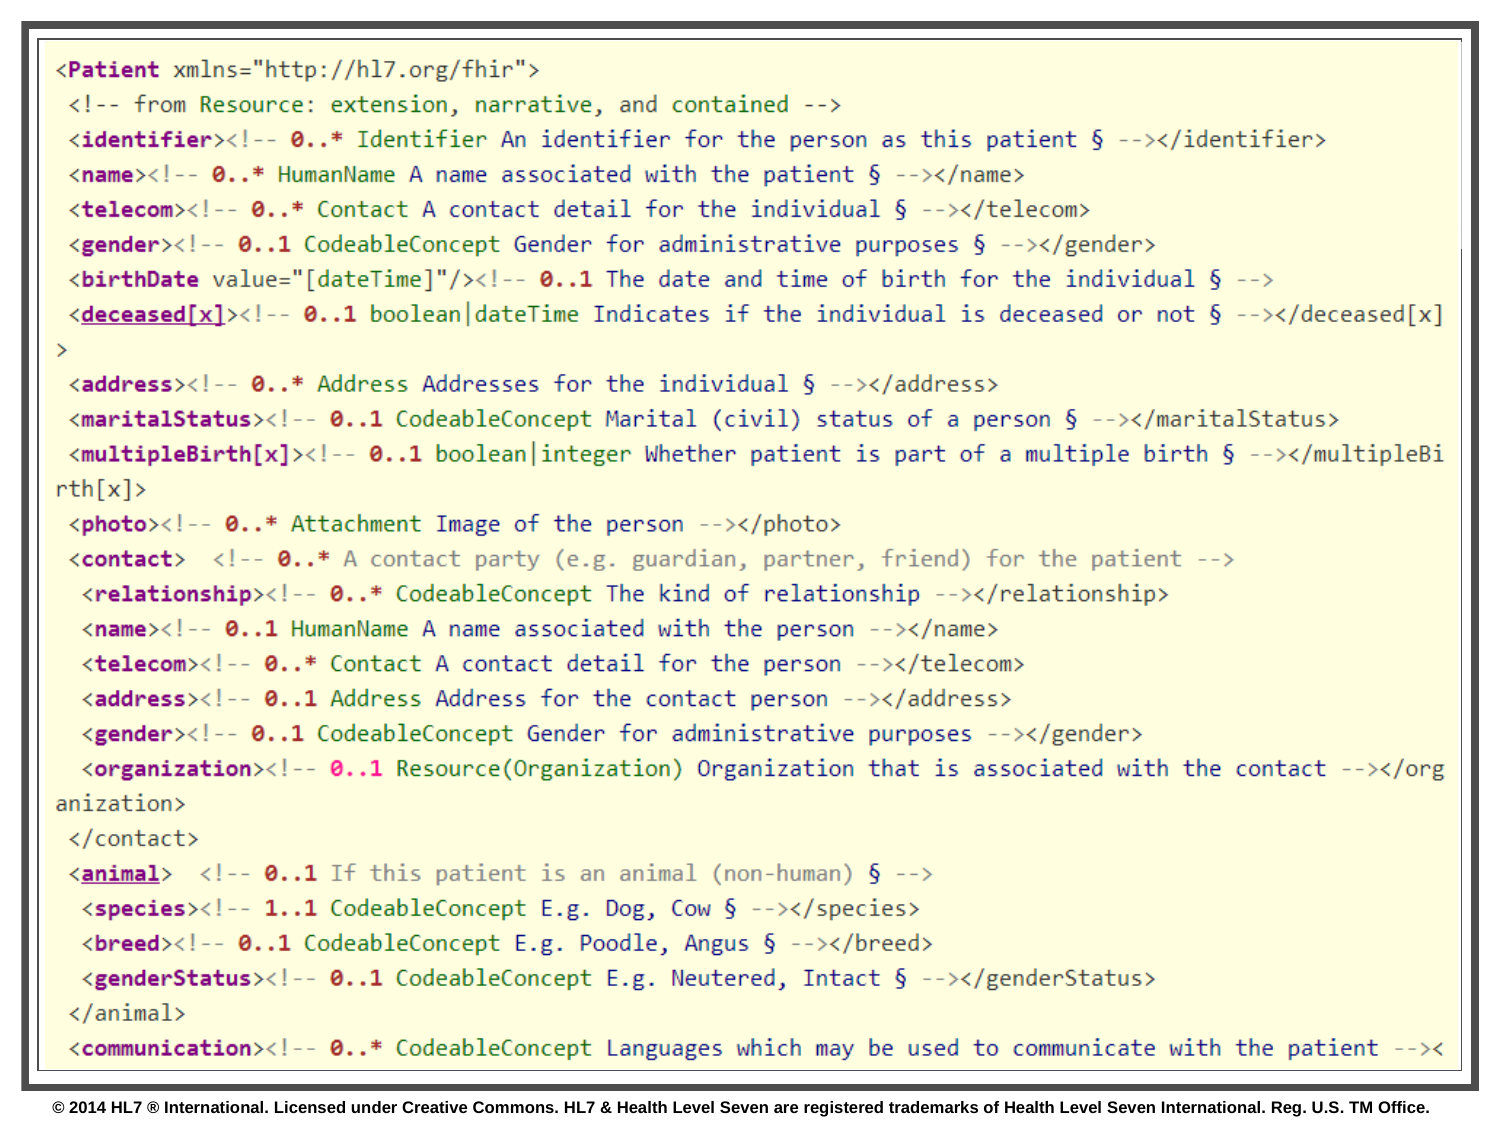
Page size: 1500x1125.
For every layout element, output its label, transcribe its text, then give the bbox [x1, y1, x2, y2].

picture [45, 40, 1458, 1070]
slide_number 39 [29, 1034, 40, 1071]
